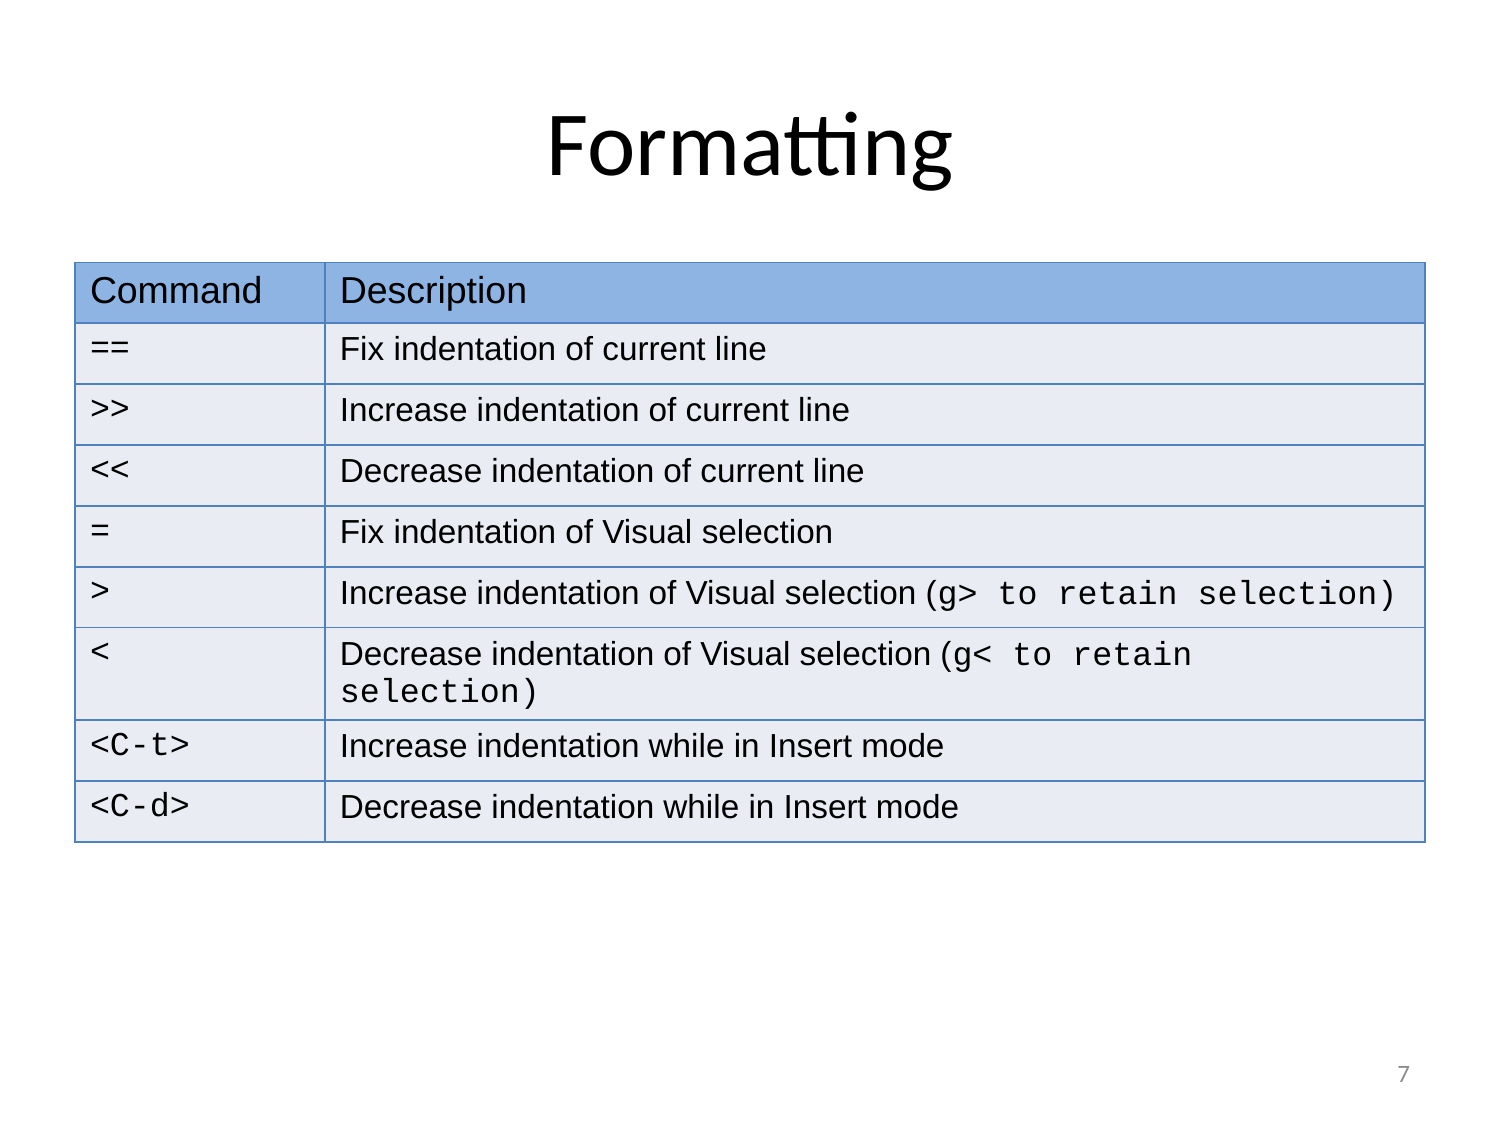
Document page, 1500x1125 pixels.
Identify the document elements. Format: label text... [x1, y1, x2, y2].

table_cell >> [76, 385, 324, 444]
table_cell Decrease indentation while in Insert mode [326, 782, 1424, 841]
text_box Formatting [74, 45, 1425, 233]
table_cell Decrease indentation of Visual selection (g< to retain selection) [326, 628, 1424, 719]
table_cell Increase indentation of Visual selection (g> to retain selection) [326, 568, 1424, 627]
table_cell < [76, 628, 324, 719]
table_cell Decrease indentation of current line [326, 446, 1424, 505]
text_box 7 [1074, 1042, 1425, 1103]
table_cell = [76, 507, 324, 566]
table_cell <C-t> [76, 721, 324, 780]
table_cell > [76, 568, 324, 627]
table_cell << [76, 446, 324, 505]
table_cell <C-d> [76, 782, 324, 841]
table_cell Fix indentation of Visual selection [326, 507, 1424, 566]
table_cell == [76, 324, 324, 383]
table_cell Fix indentation of current line [326, 324, 1424, 383]
table_header Command [76, 263, 324, 322]
table_cell Increase indentation while in Insert mode [326, 721, 1424, 780]
table_header Description [326, 263, 1424, 322]
table_cell Increase indentation of current line [326, 385, 1424, 444]
